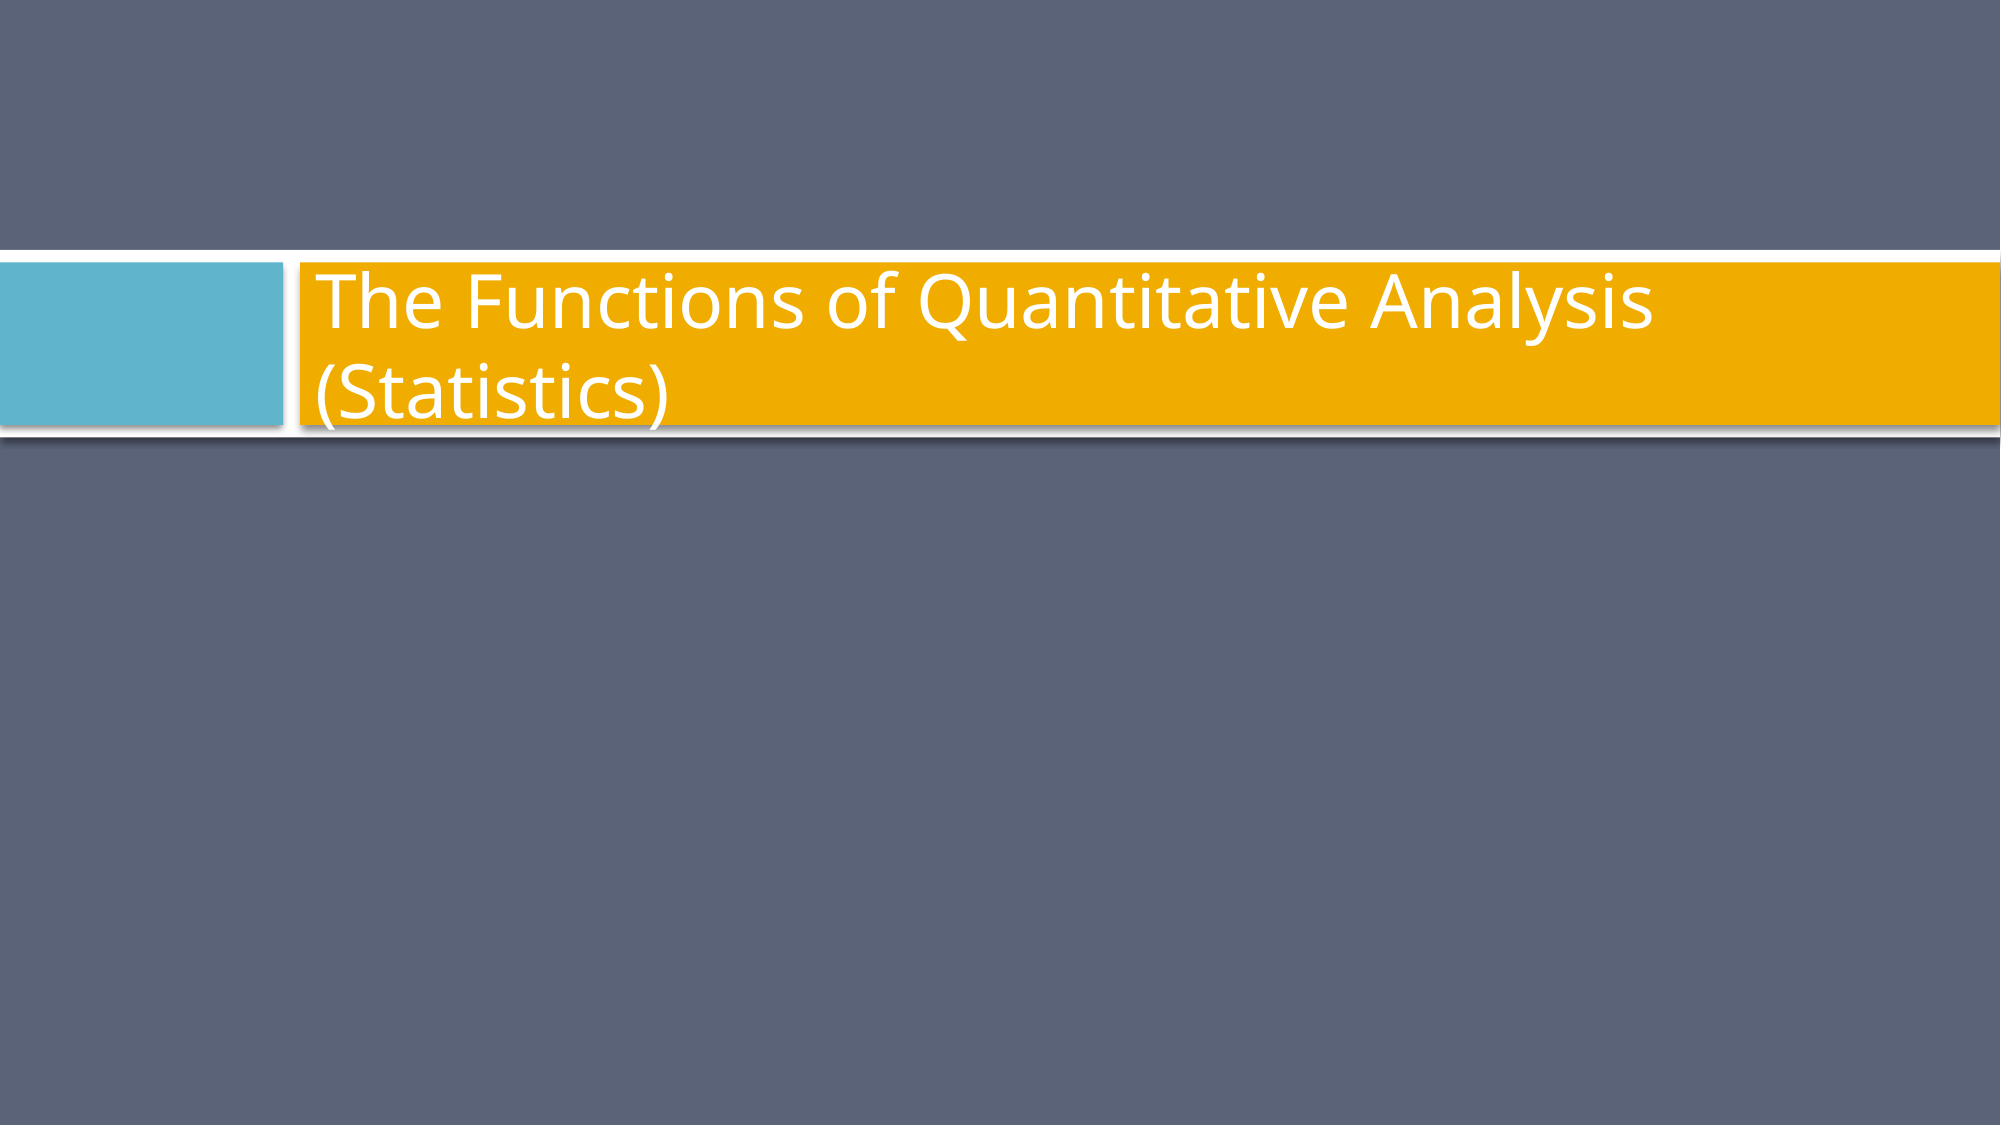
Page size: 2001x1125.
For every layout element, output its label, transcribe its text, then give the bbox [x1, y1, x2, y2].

title The Functions of Quantitative Analysis (Statistics) [299, 262, 1967, 426]
